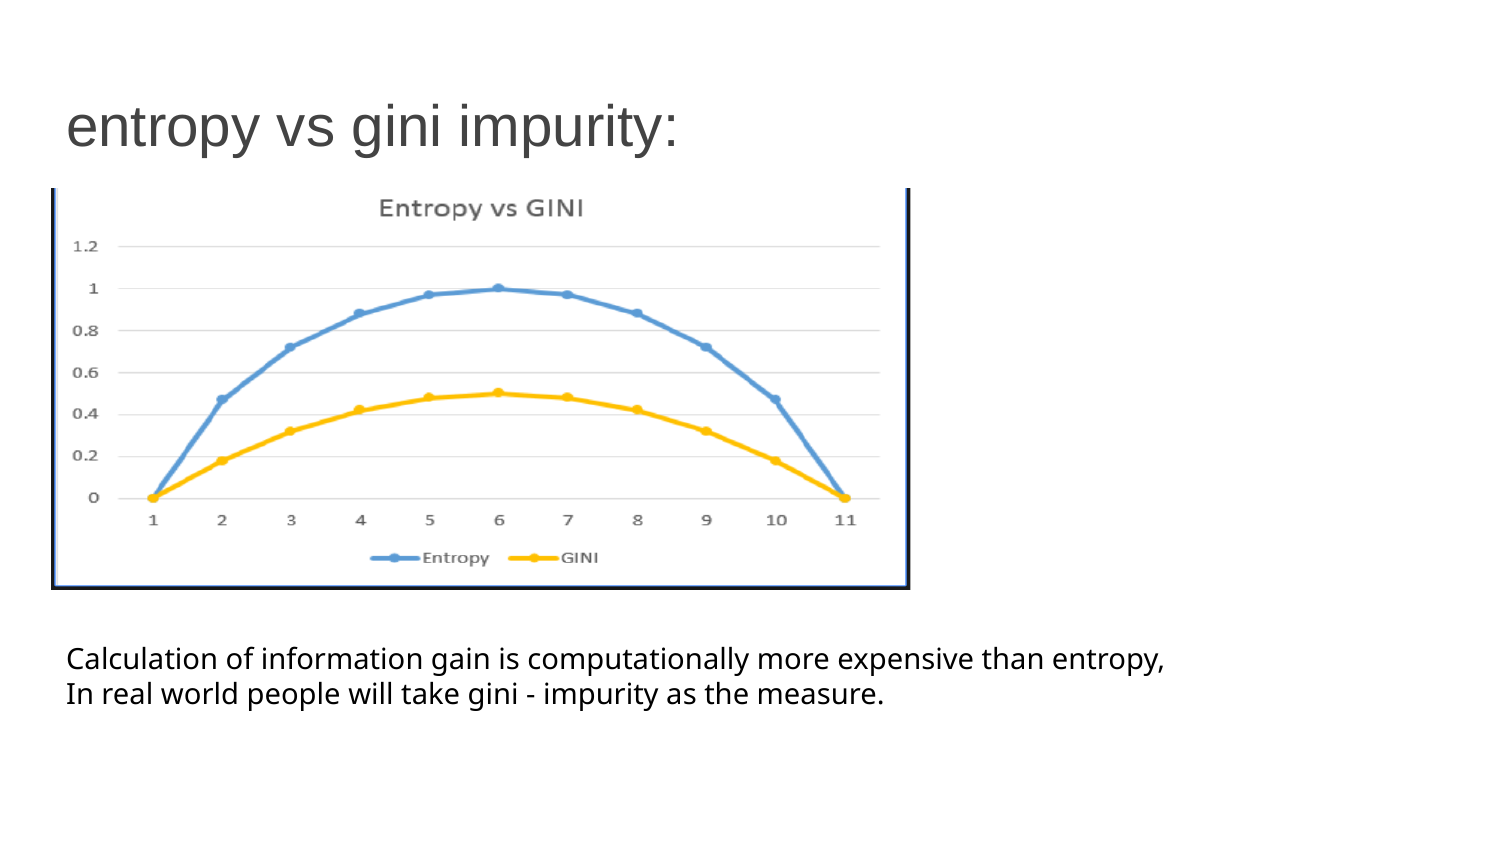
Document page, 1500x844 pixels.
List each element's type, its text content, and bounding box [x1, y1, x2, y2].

title entropy vs gini impurity: [51, 72, 1449, 167]
text_box Calculation of information gain is computationally more expensive than entropy, In real world people will take gini - impurity as the measure. [51, 625, 1192, 745]
picture [50, 187, 911, 605]
